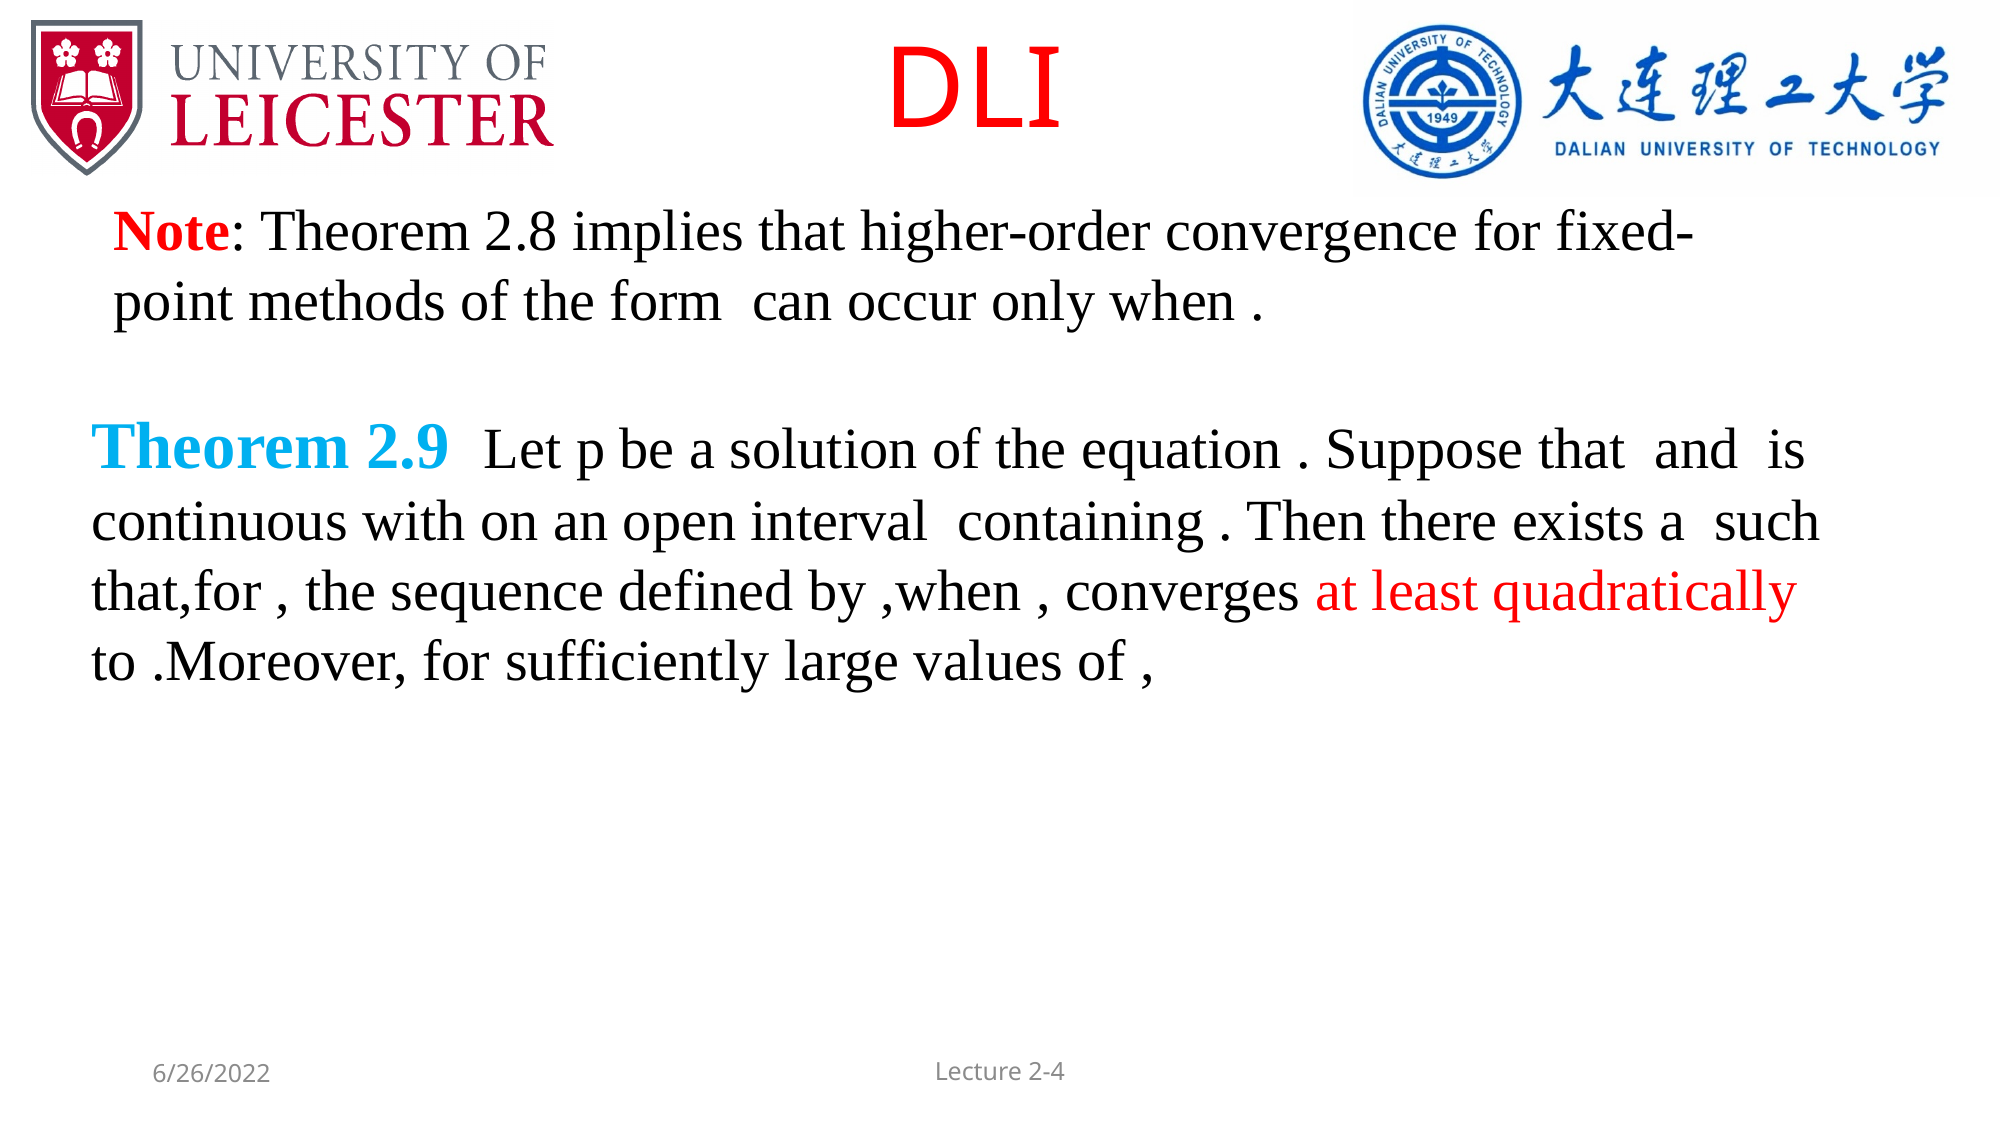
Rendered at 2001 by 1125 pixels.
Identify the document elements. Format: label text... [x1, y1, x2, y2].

footer Lecture 2-4 [662, 1042, 1338, 1103]
text_box DLI [571, 7, 1353, 158]
picture [31, 20, 554, 176]
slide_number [137, 1042, 588, 1103]
picture [1353, 0, 2000, 197]
